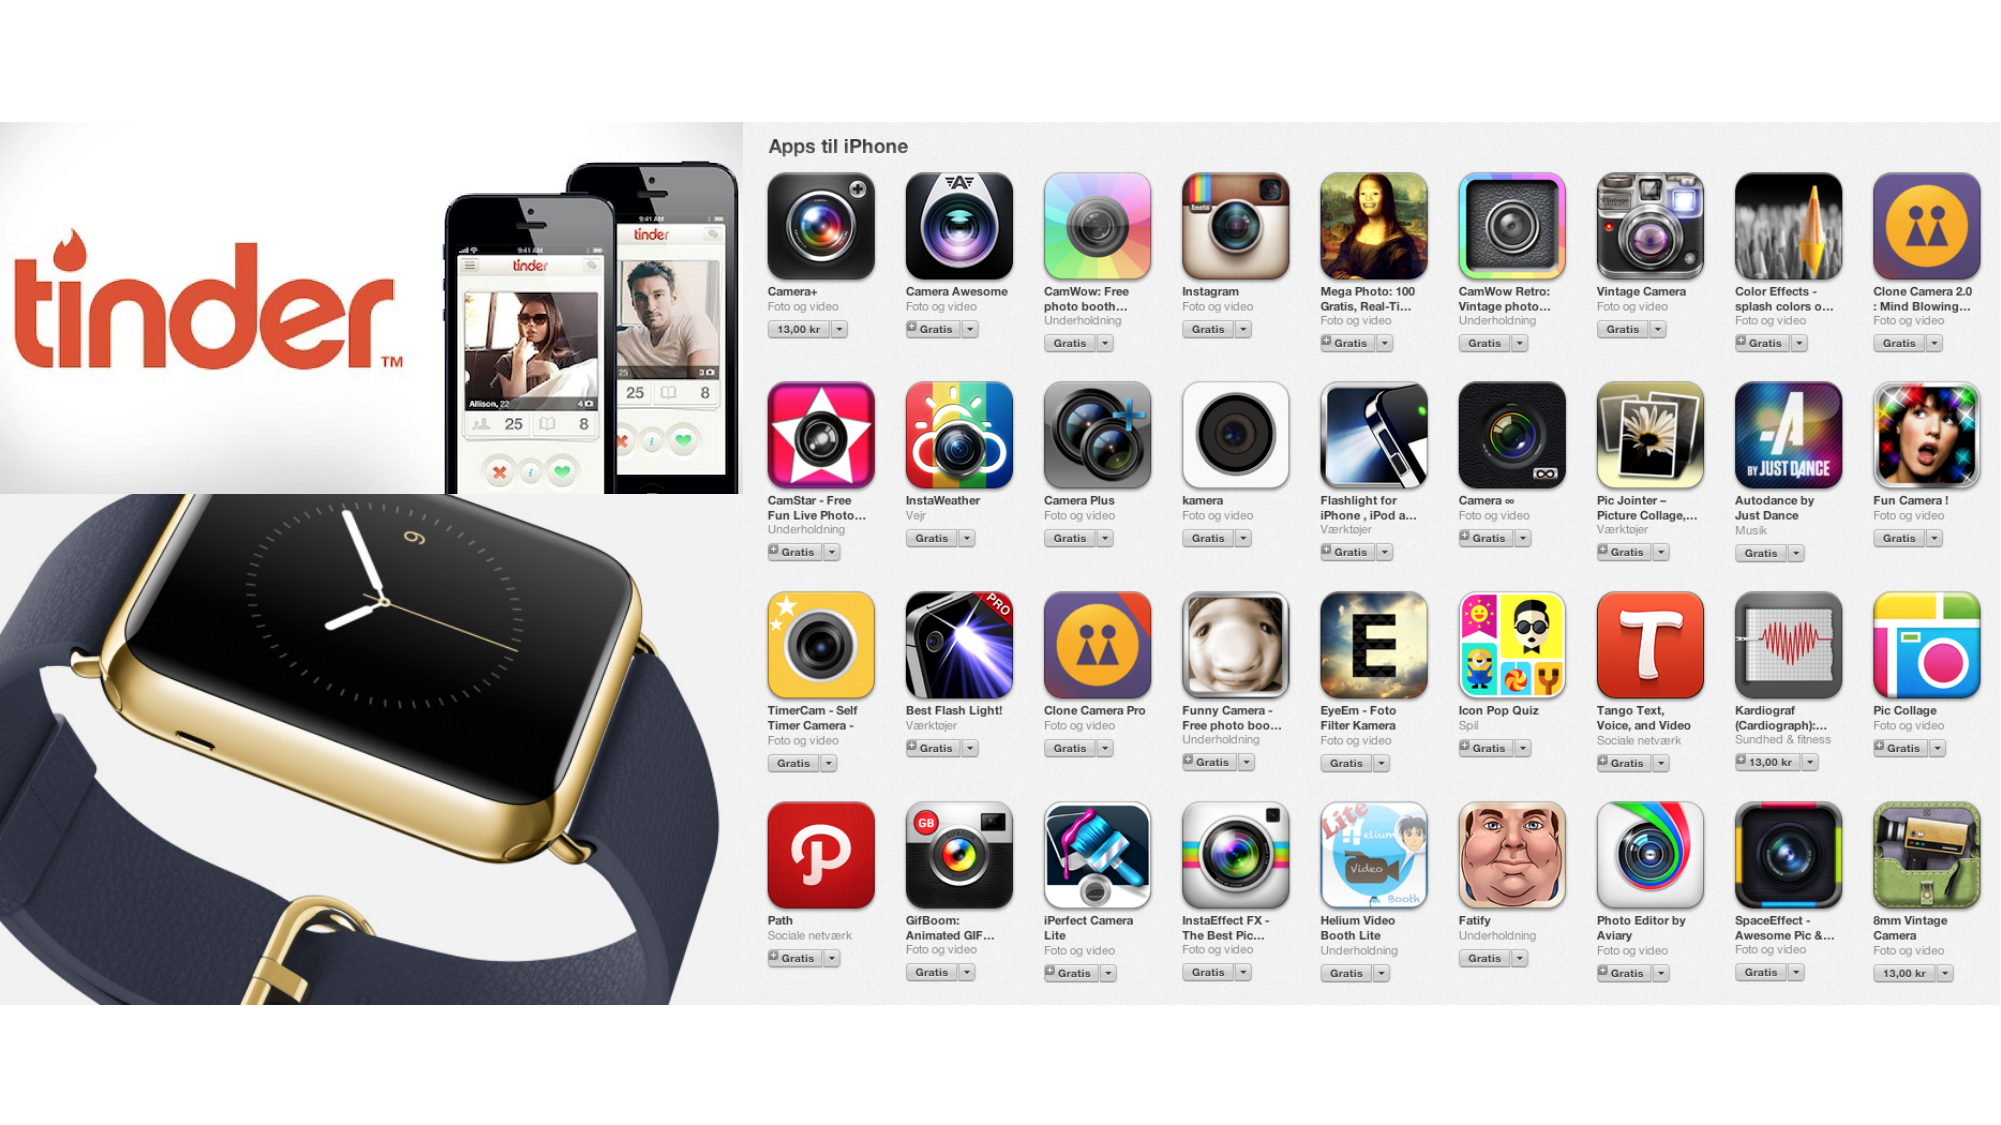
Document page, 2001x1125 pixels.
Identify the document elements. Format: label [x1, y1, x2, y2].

picture [0, 122, 2000, 1005]
